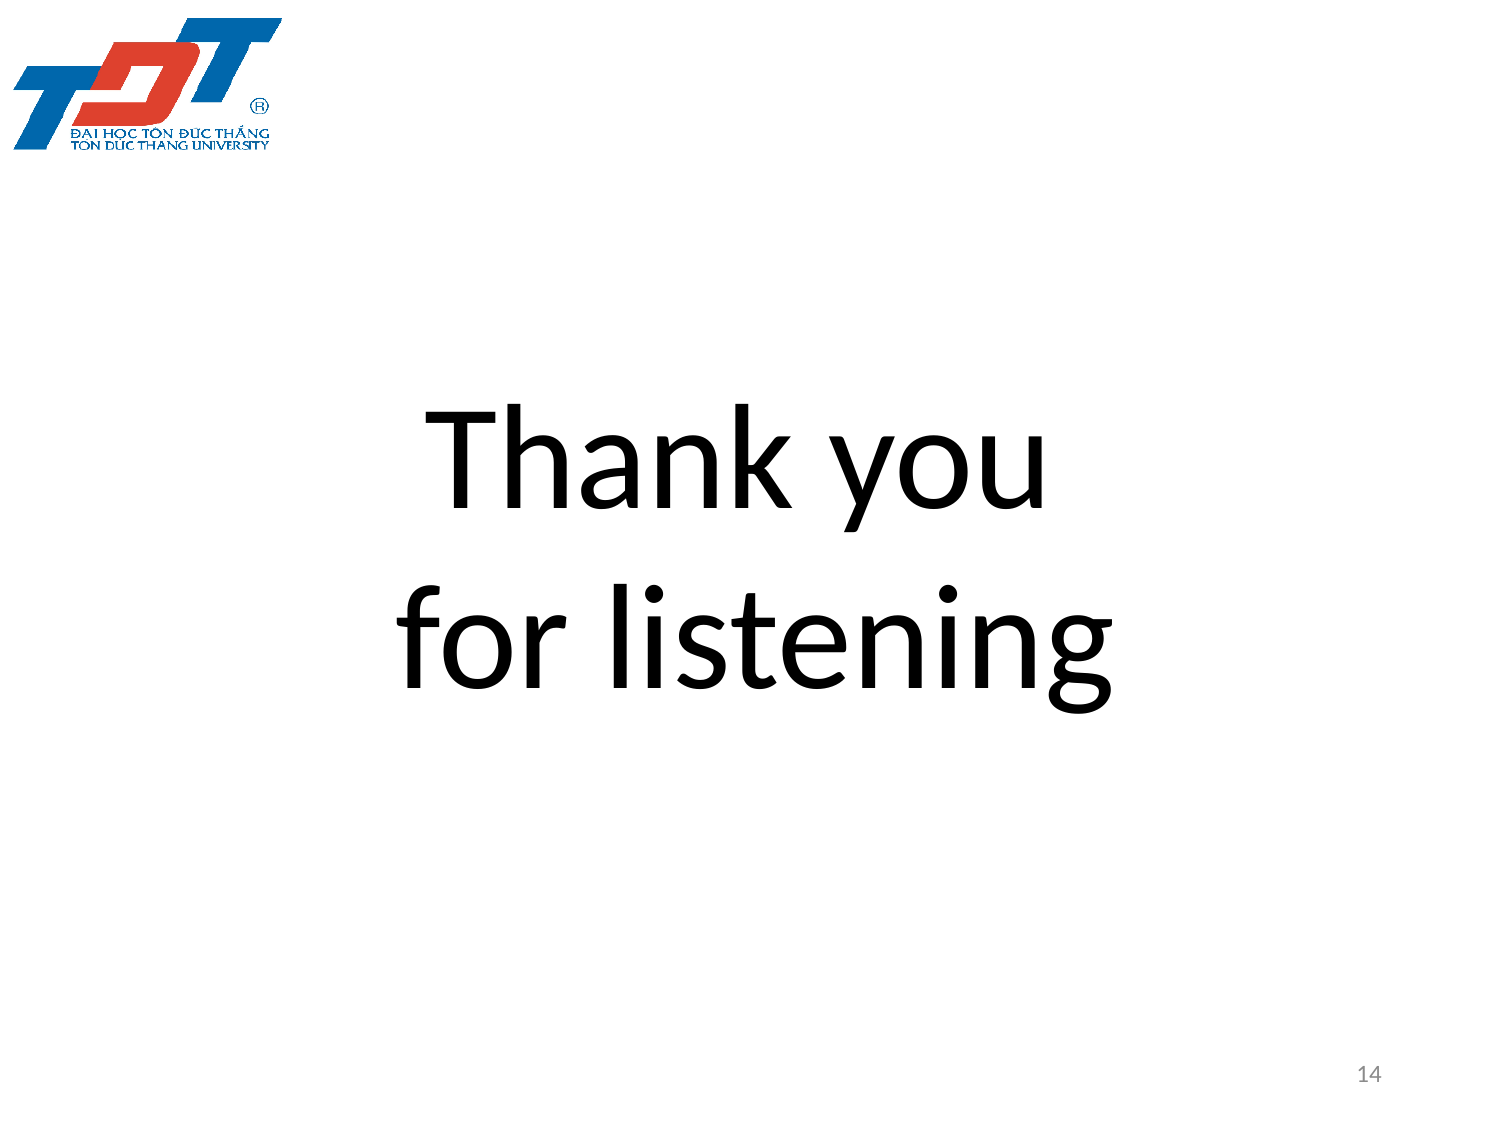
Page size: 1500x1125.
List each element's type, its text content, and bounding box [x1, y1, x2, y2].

slide_number 14 [1059, 1042, 1397, 1103]
text_box Thank you for listening [114, 351, 1397, 726]
picture [13, 18, 282, 150]
